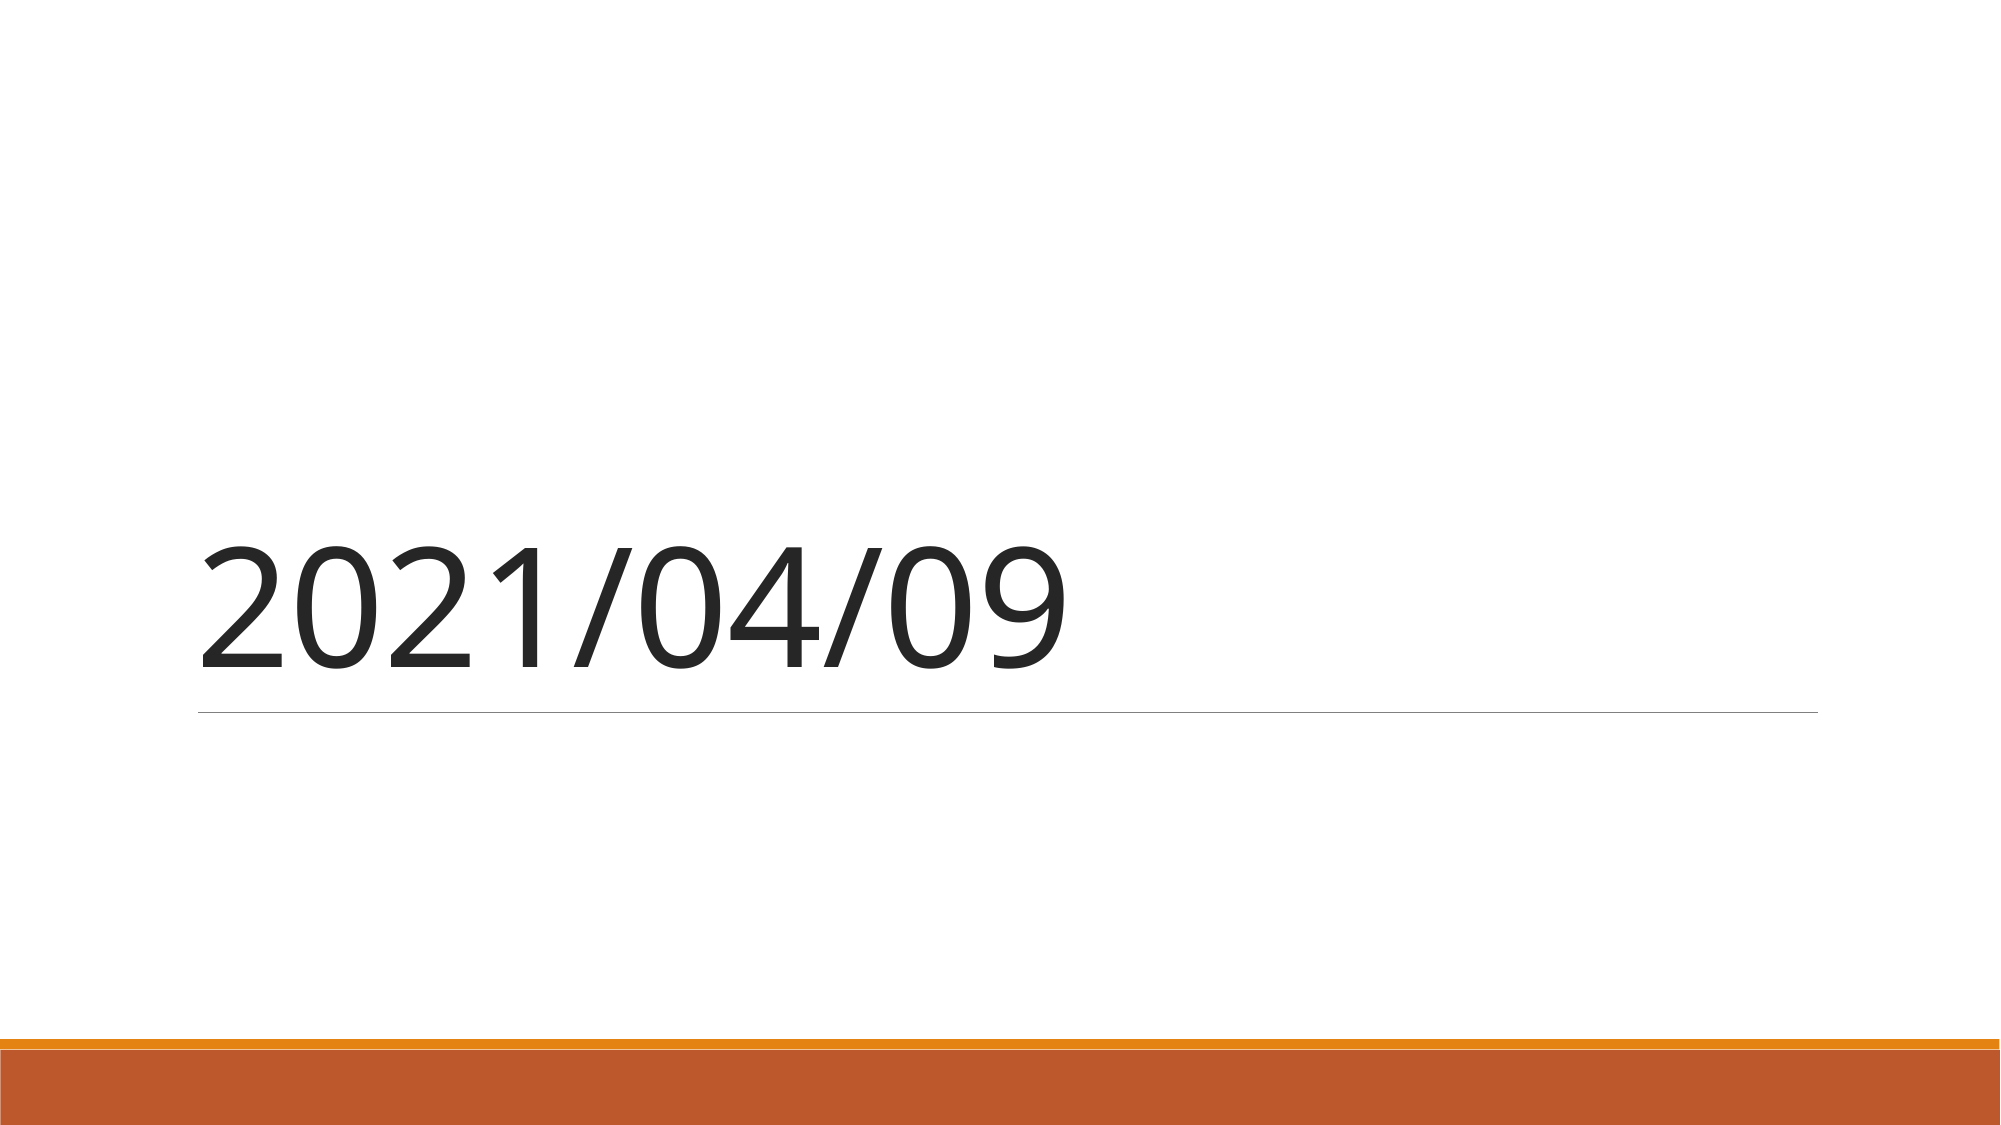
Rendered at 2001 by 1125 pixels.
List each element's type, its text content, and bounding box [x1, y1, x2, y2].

title 2021/04/09 [180, 124, 1830, 710]
